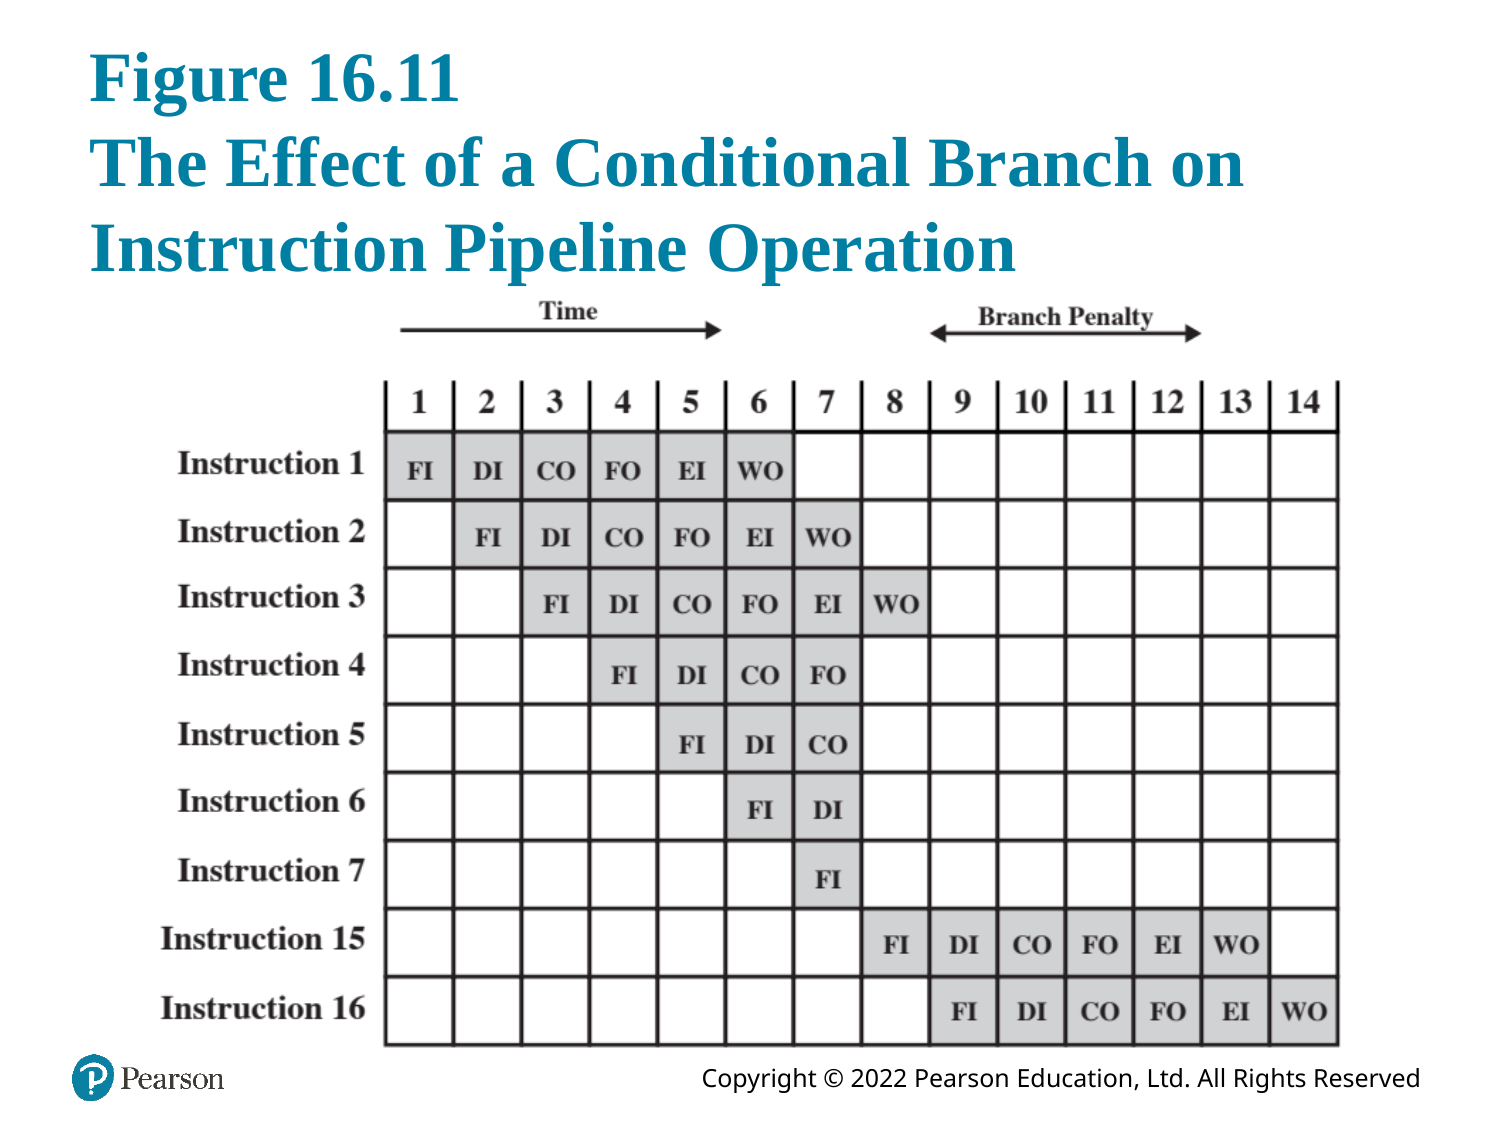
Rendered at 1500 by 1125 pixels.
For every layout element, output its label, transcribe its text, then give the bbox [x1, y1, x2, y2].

picture [72, 1054, 88, 1070]
picture [81, 1063, 106, 1088]
title Figure 16.11 The Effect of a Conditional Branch on Instruction Pipeline Operation [75, 32, 1425, 293]
picture [99, 292, 1352, 1101]
picture [72, 1088, 82, 1101]
